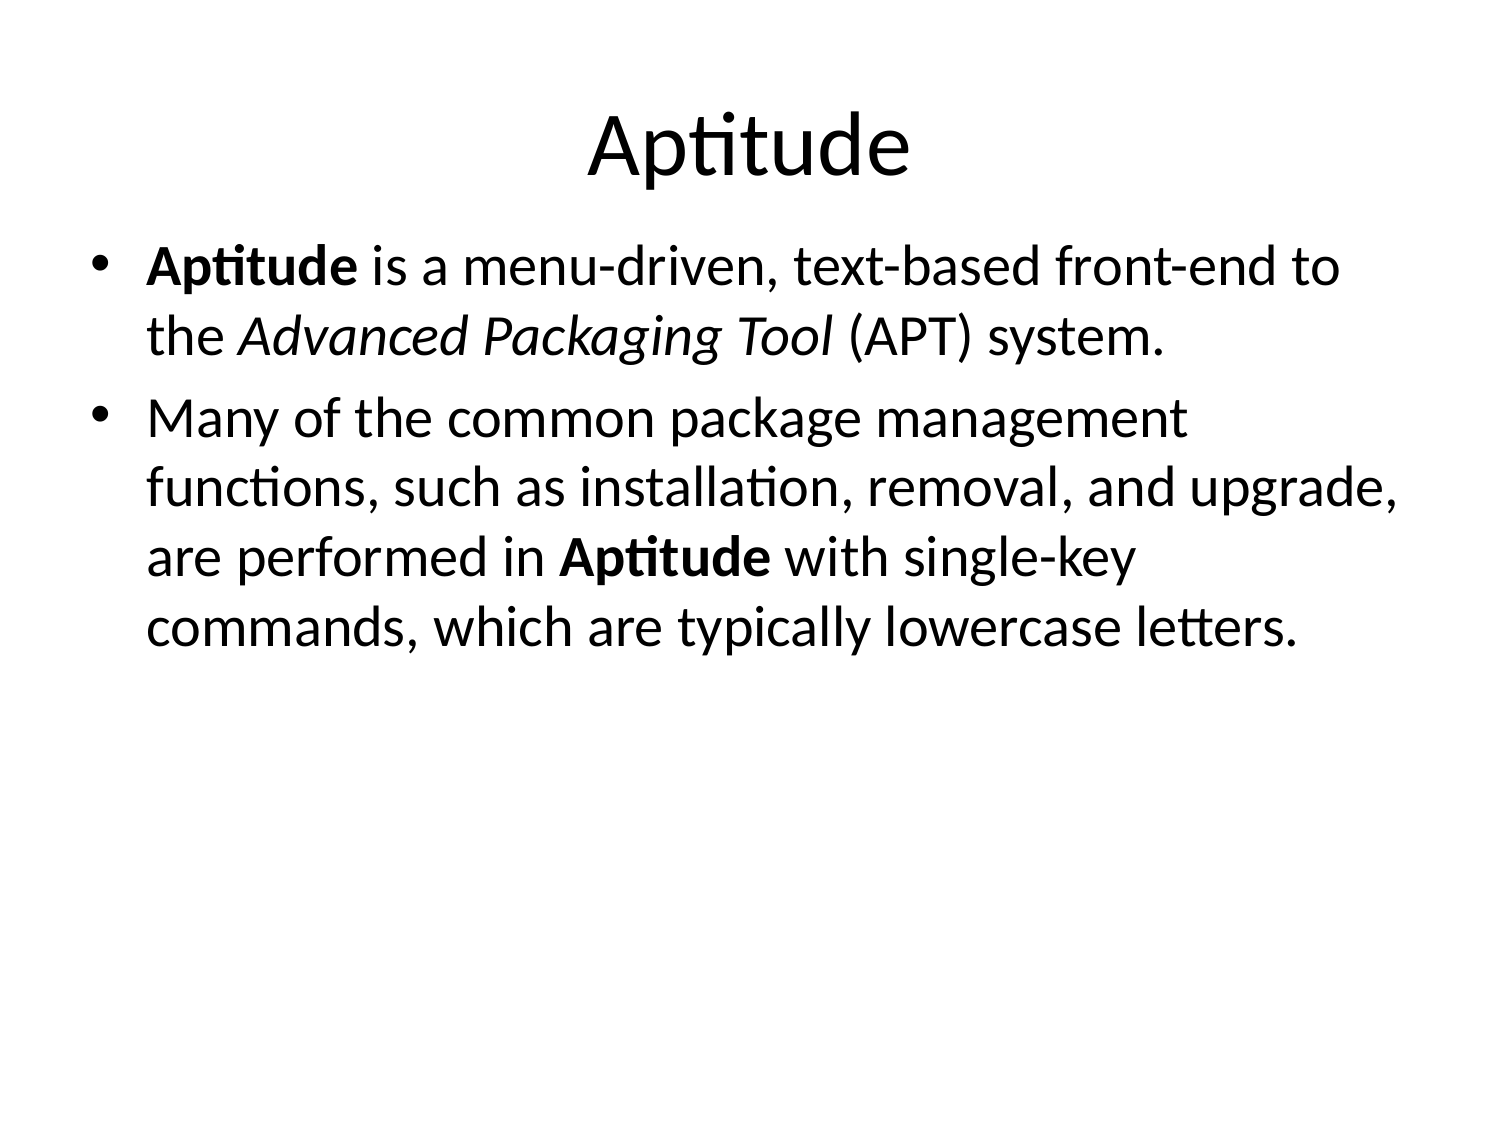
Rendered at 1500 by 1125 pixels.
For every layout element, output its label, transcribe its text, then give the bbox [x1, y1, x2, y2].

list Aptitude is a menu-driven, text-based front-end to the Advanced Packaging Tool (APT) system. Many of the common package management functions, such as installation, removal, and upgrade, are performed in Aptitude with single-key commands, which are typically lowercase letters. [75, 219, 1425, 1071]
title Aptitude [75, 45, 1425, 219]
